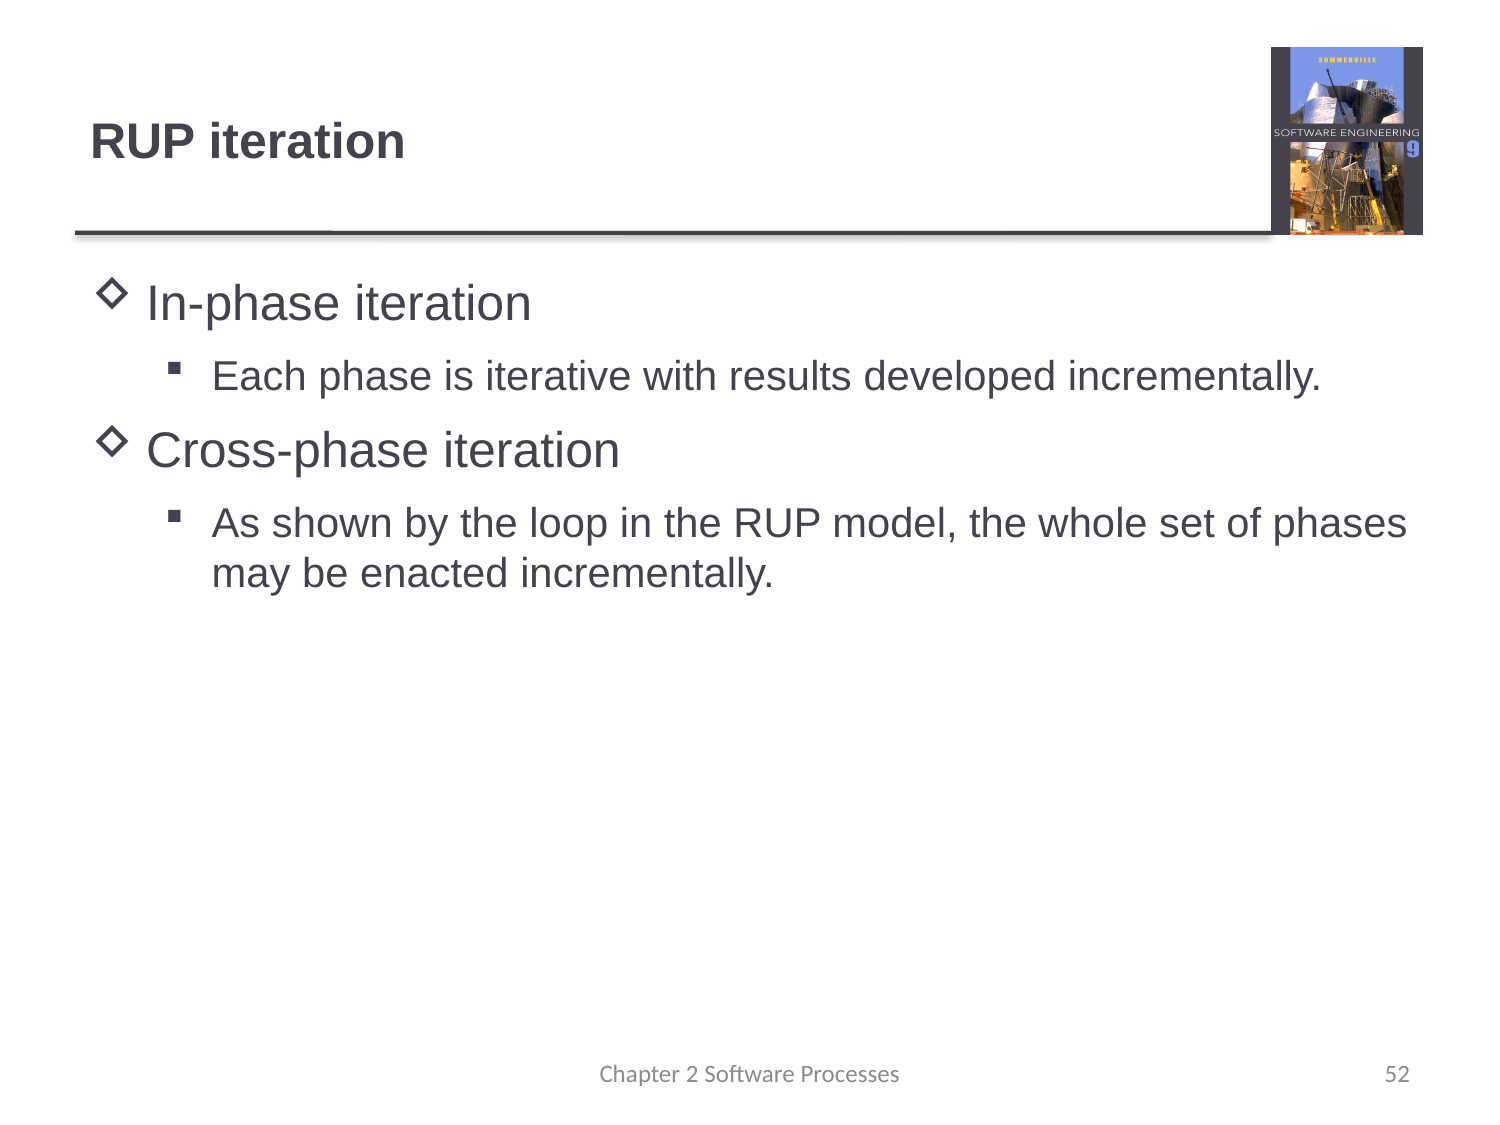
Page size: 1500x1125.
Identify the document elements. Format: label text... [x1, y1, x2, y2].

picture [1272, 47, 1423, 235]
slide_number 52 [1074, 1042, 1425, 1103]
list In-phase iteration Each phase is iterative with results developed incrementally. Cross-phase iteration As shown by the loop in the RUP model, the whole set of phases may be enacted incrementally. [75, 262, 1425, 1005]
footer Chapter 2 Software Processes [512, 1042, 988, 1103]
title RUP iteration [74, 44, 1272, 233]
